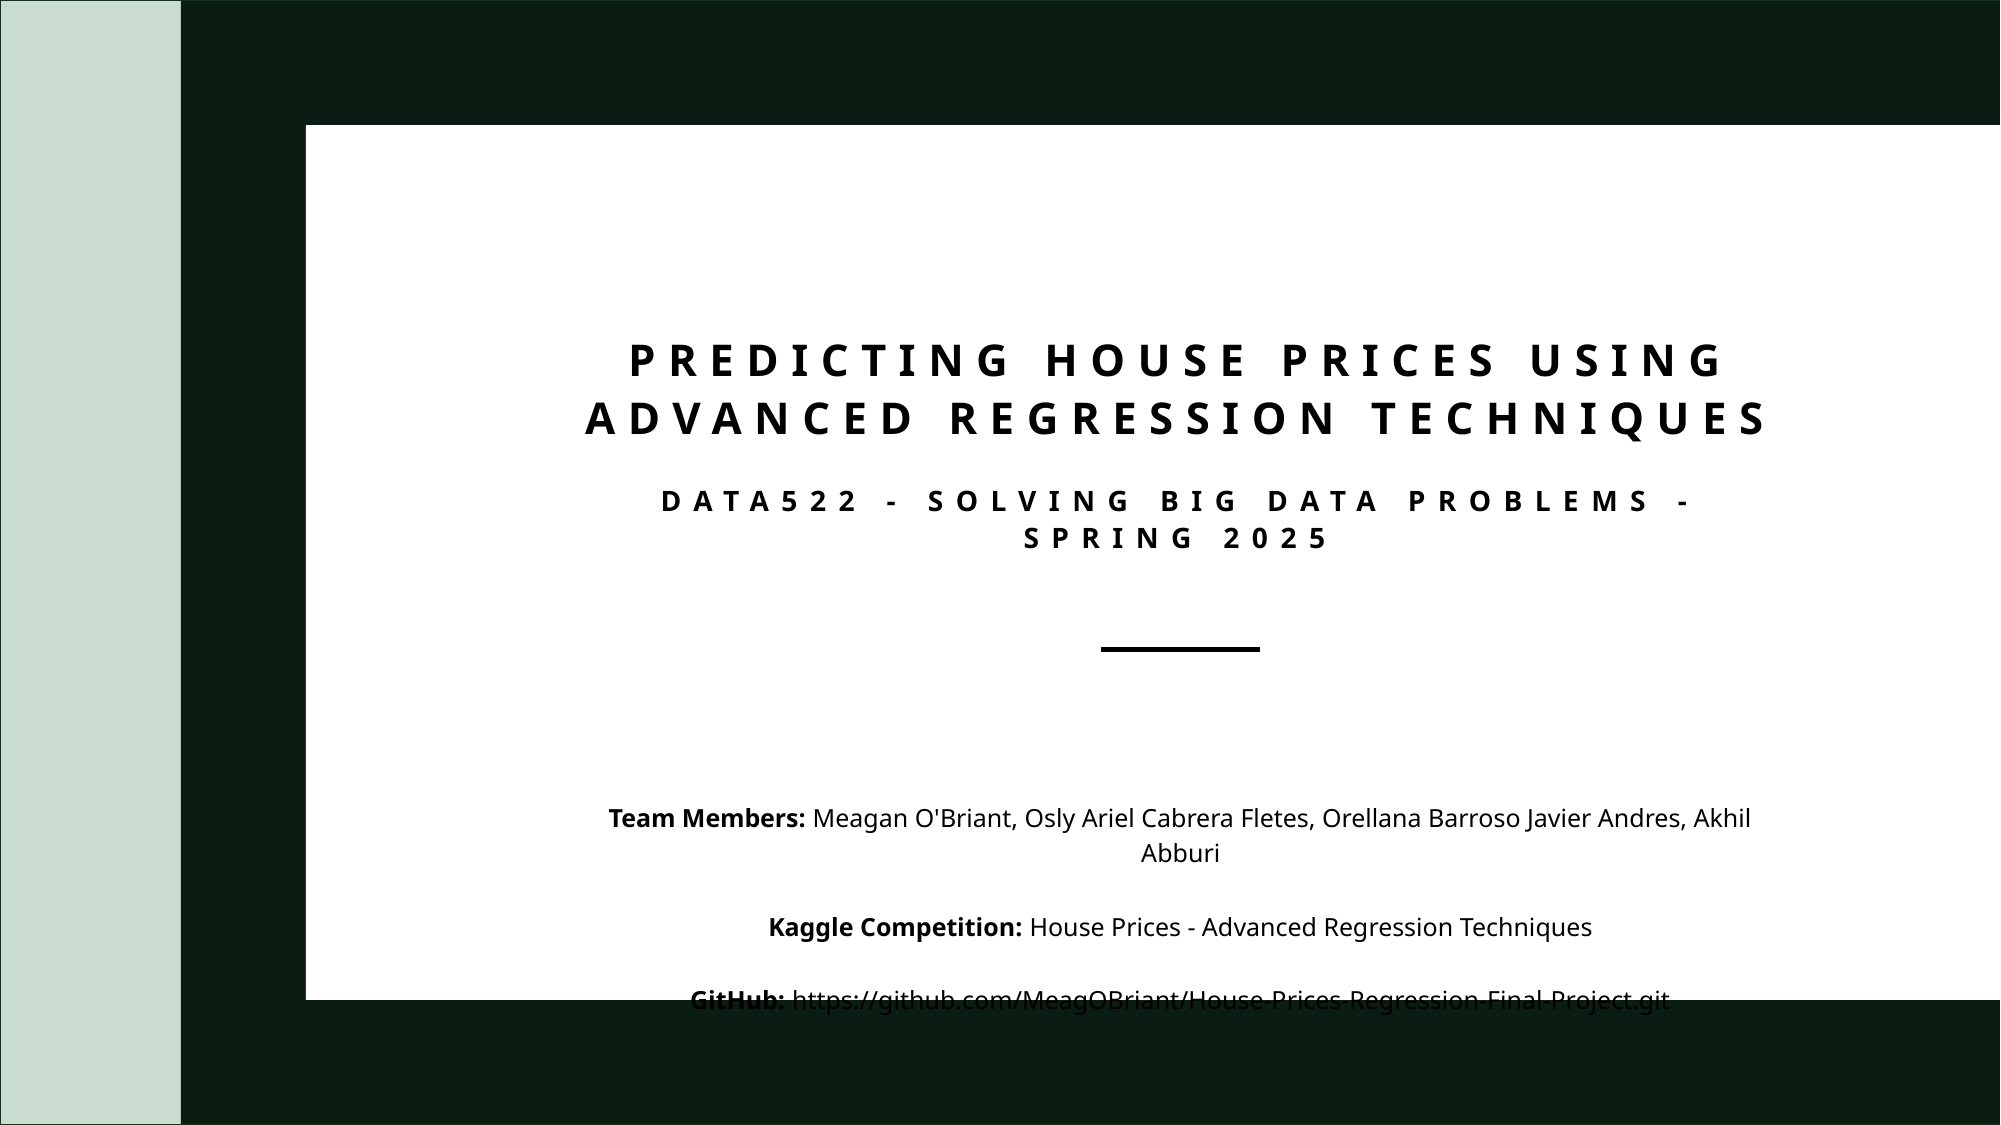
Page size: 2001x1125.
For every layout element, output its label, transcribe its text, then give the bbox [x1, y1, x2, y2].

title Predicting House Prices Using Advanced Regression Techniques DATA522 - Solving Big Data Problems - Spring 2025 [555, 286, 1806, 596]
subtitle Team Members: Meagan O'Briant, Osly Ariel Cabrera Fletes, Orellana Barroso Javier Andres, Akhil Abburi Kaggle Competition: House Prices - Advanced Regression Techniques GitHub: https://github.com/MeagOBriant/House-Prices-Regression-Final-Project.git [555, 788, 1806, 960]
text_box [0, 0, 2000, 1125]
text_box [305, 124, 2000, 1001]
